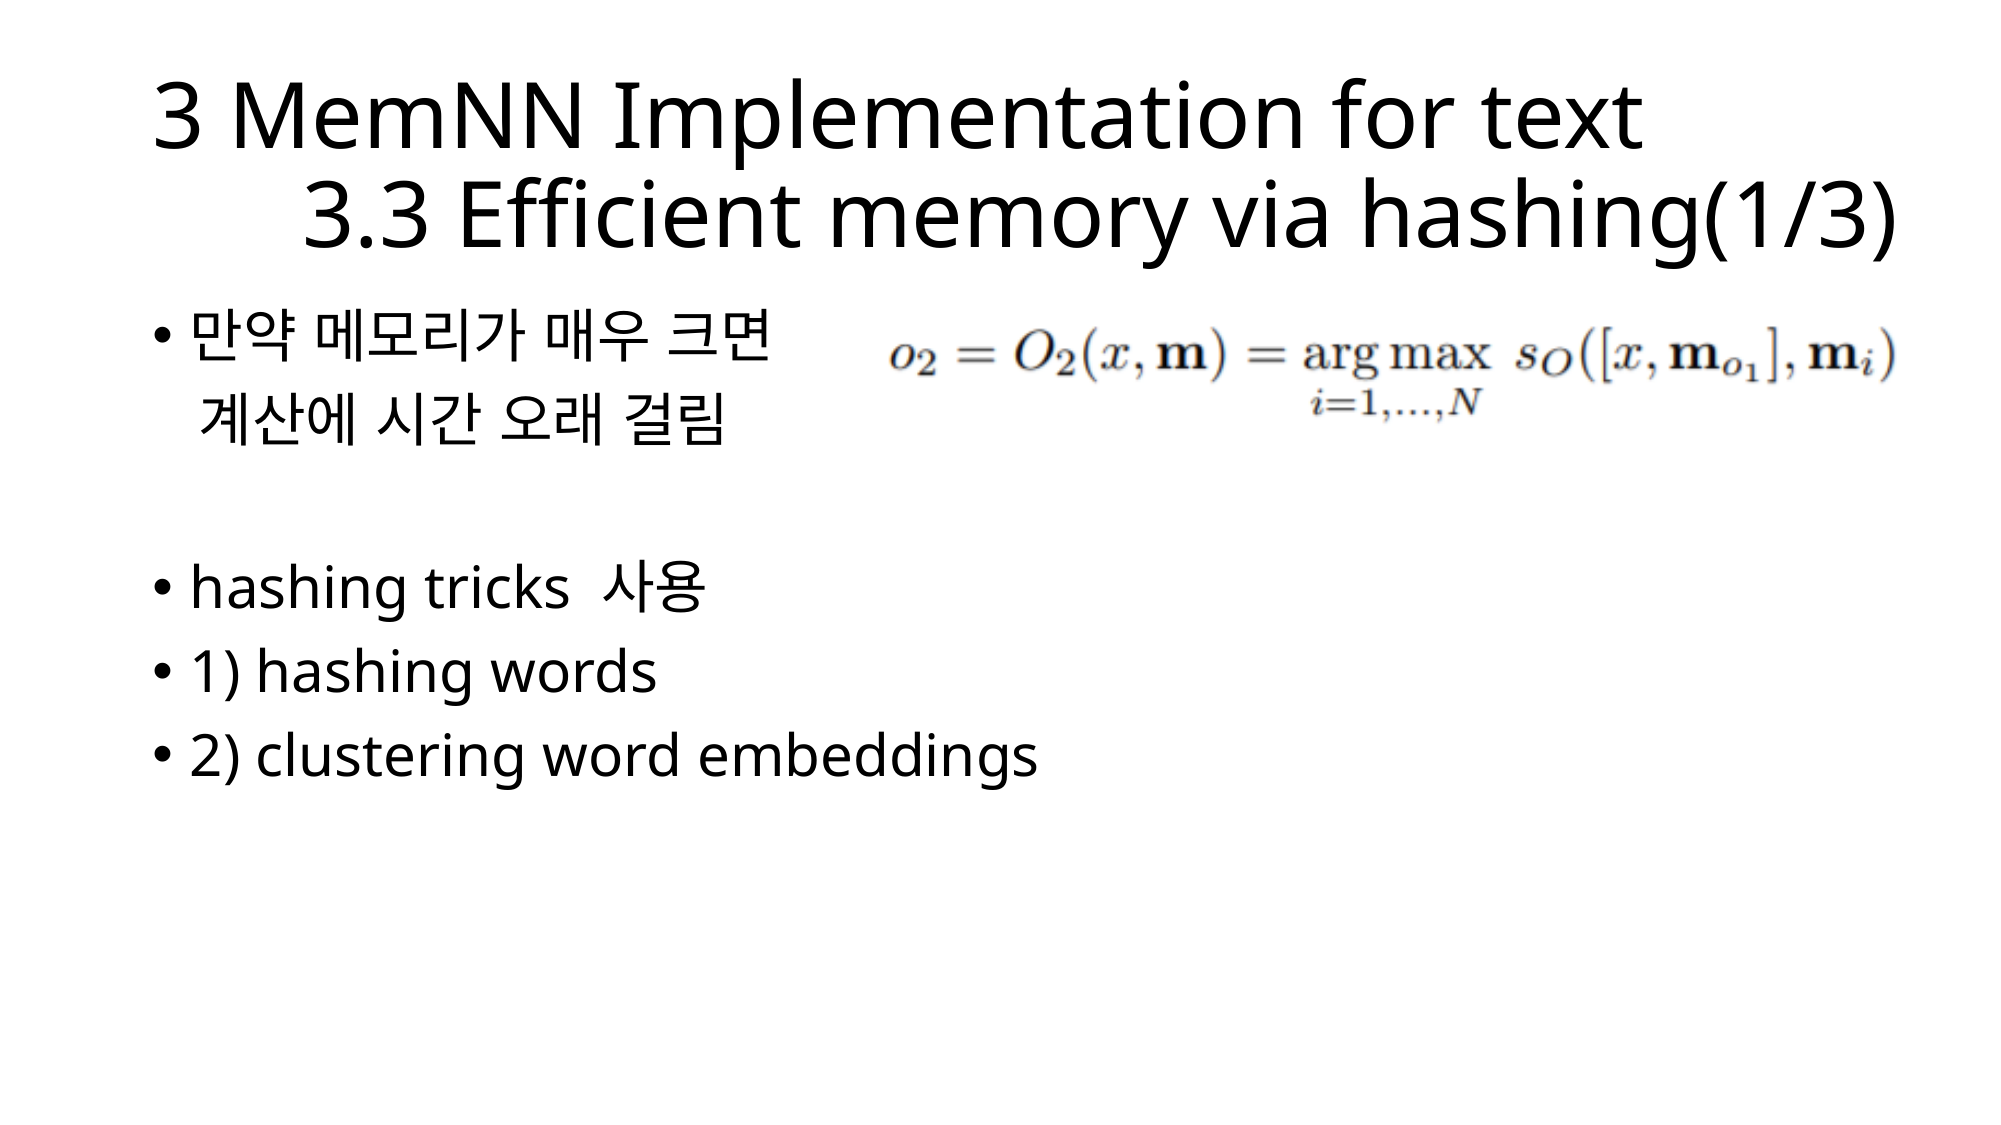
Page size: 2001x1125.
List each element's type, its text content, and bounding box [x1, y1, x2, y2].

picture [833, 299, 1923, 450]
title 3 MemNN Implementation for text 3.3 Efficient memory via hashing(1/3) [137, 59, 1975, 278]
list 만약 메모리가 매우 크면 계산에 시간 오래 걸림 hashing tricks 사용 1) hashing words 2) clustering word embeddings [137, 299, 1863, 1014]
